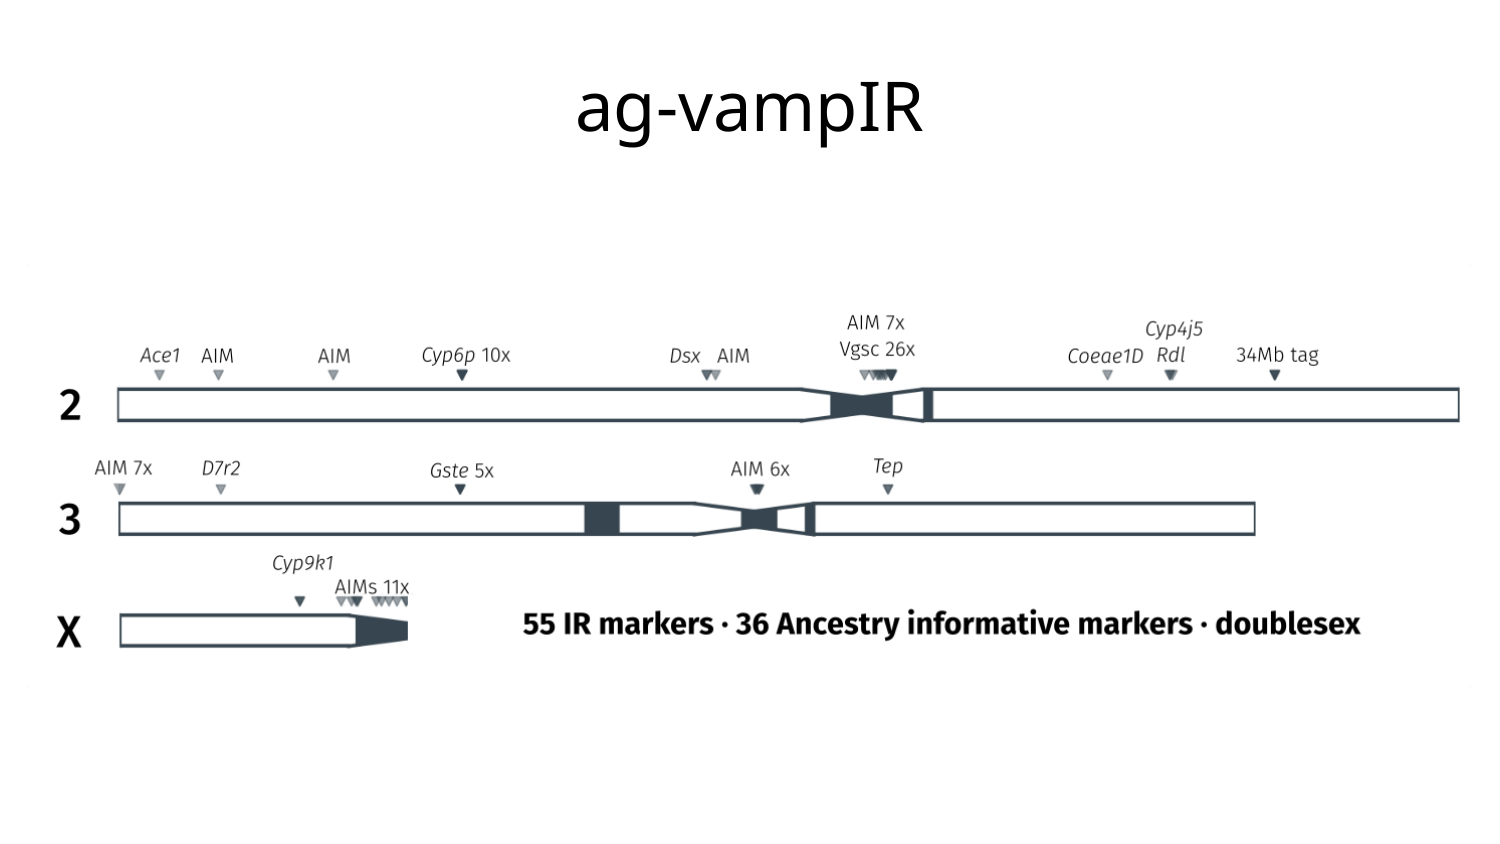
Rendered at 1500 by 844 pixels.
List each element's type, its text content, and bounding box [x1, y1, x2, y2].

title ag-vampIR [75, 33, 1425, 175]
picture [24, 261, 1476, 692]
